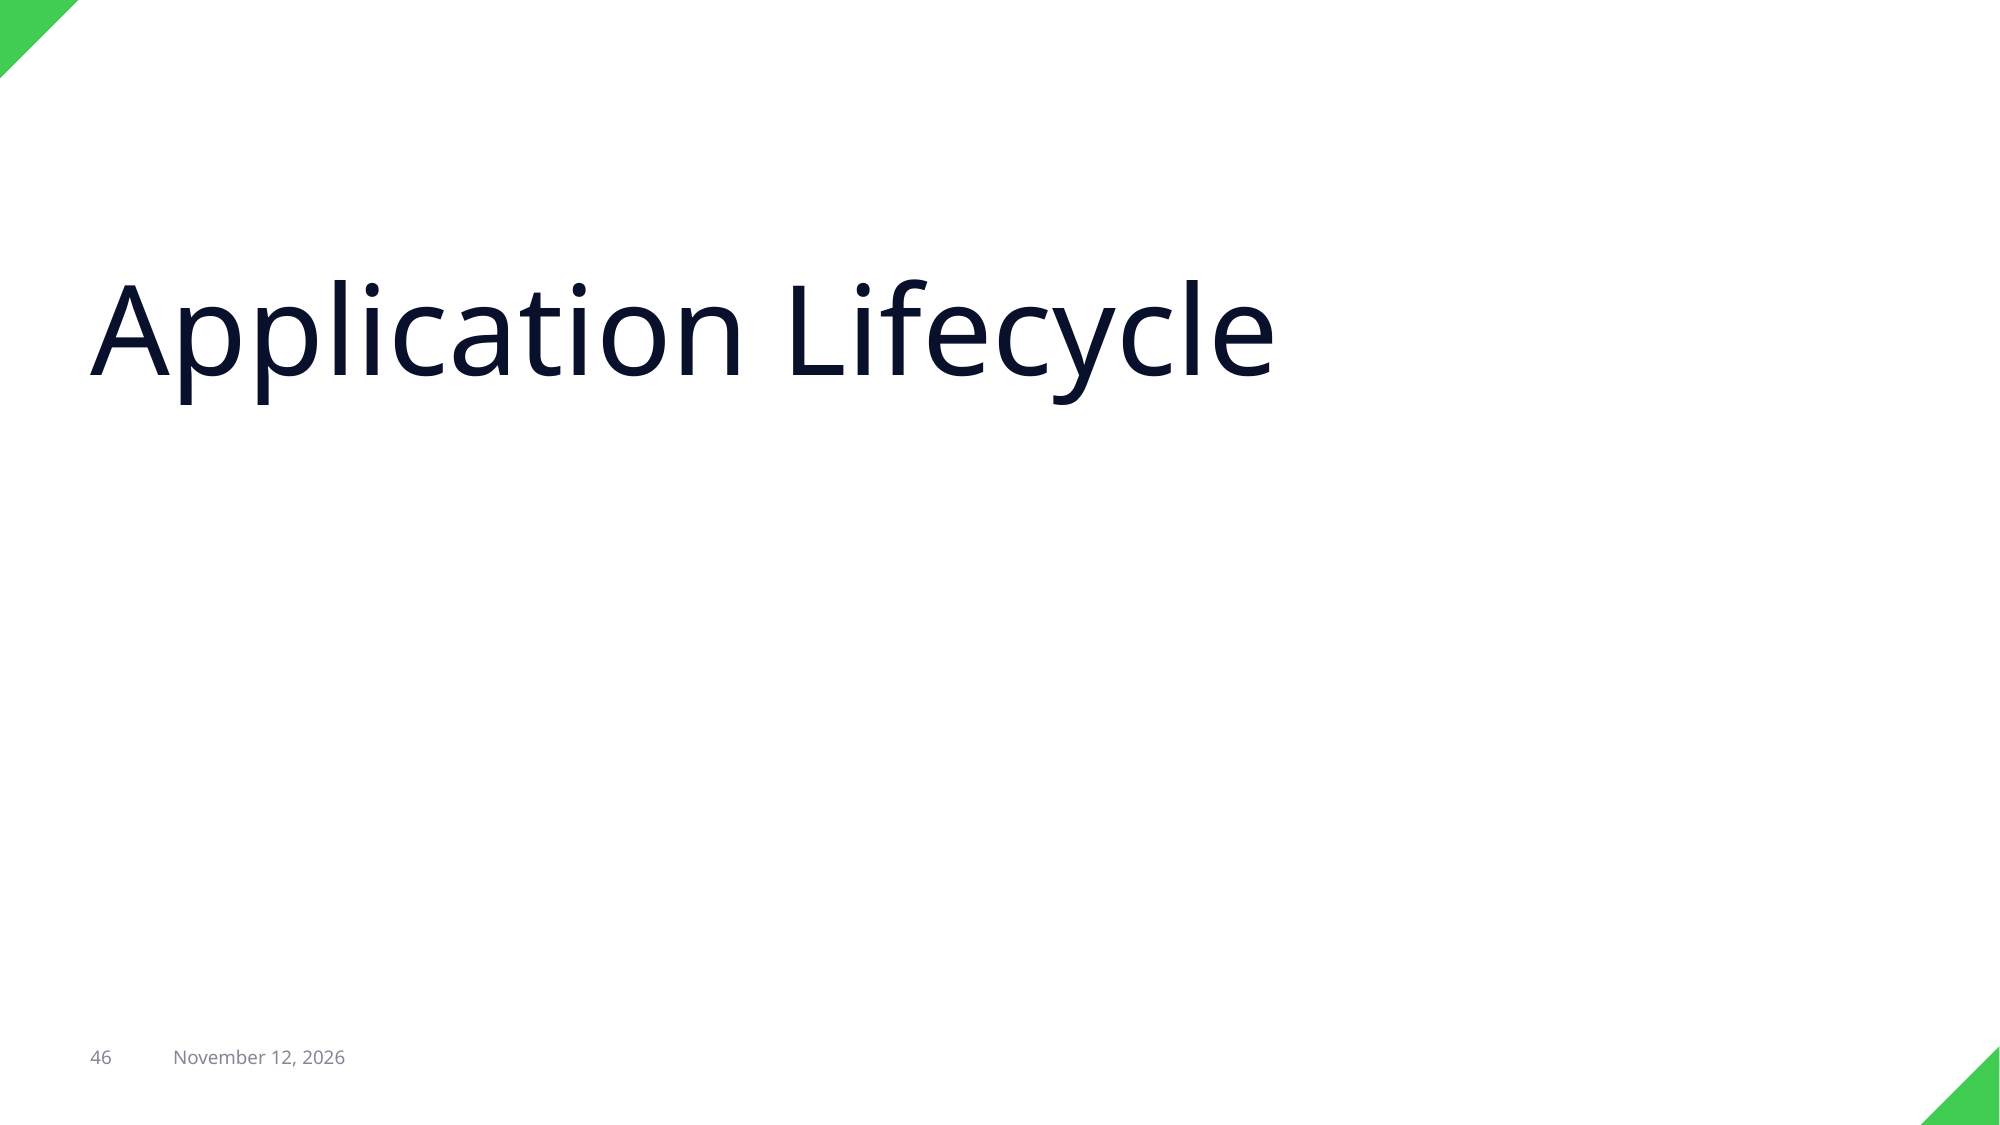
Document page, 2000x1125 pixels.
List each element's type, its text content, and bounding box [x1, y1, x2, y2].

slide_number 46 [90, 1046, 174, 1071]
title Application Lifecycle [90, 267, 1910, 398]
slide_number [174, 1046, 469, 1071]
